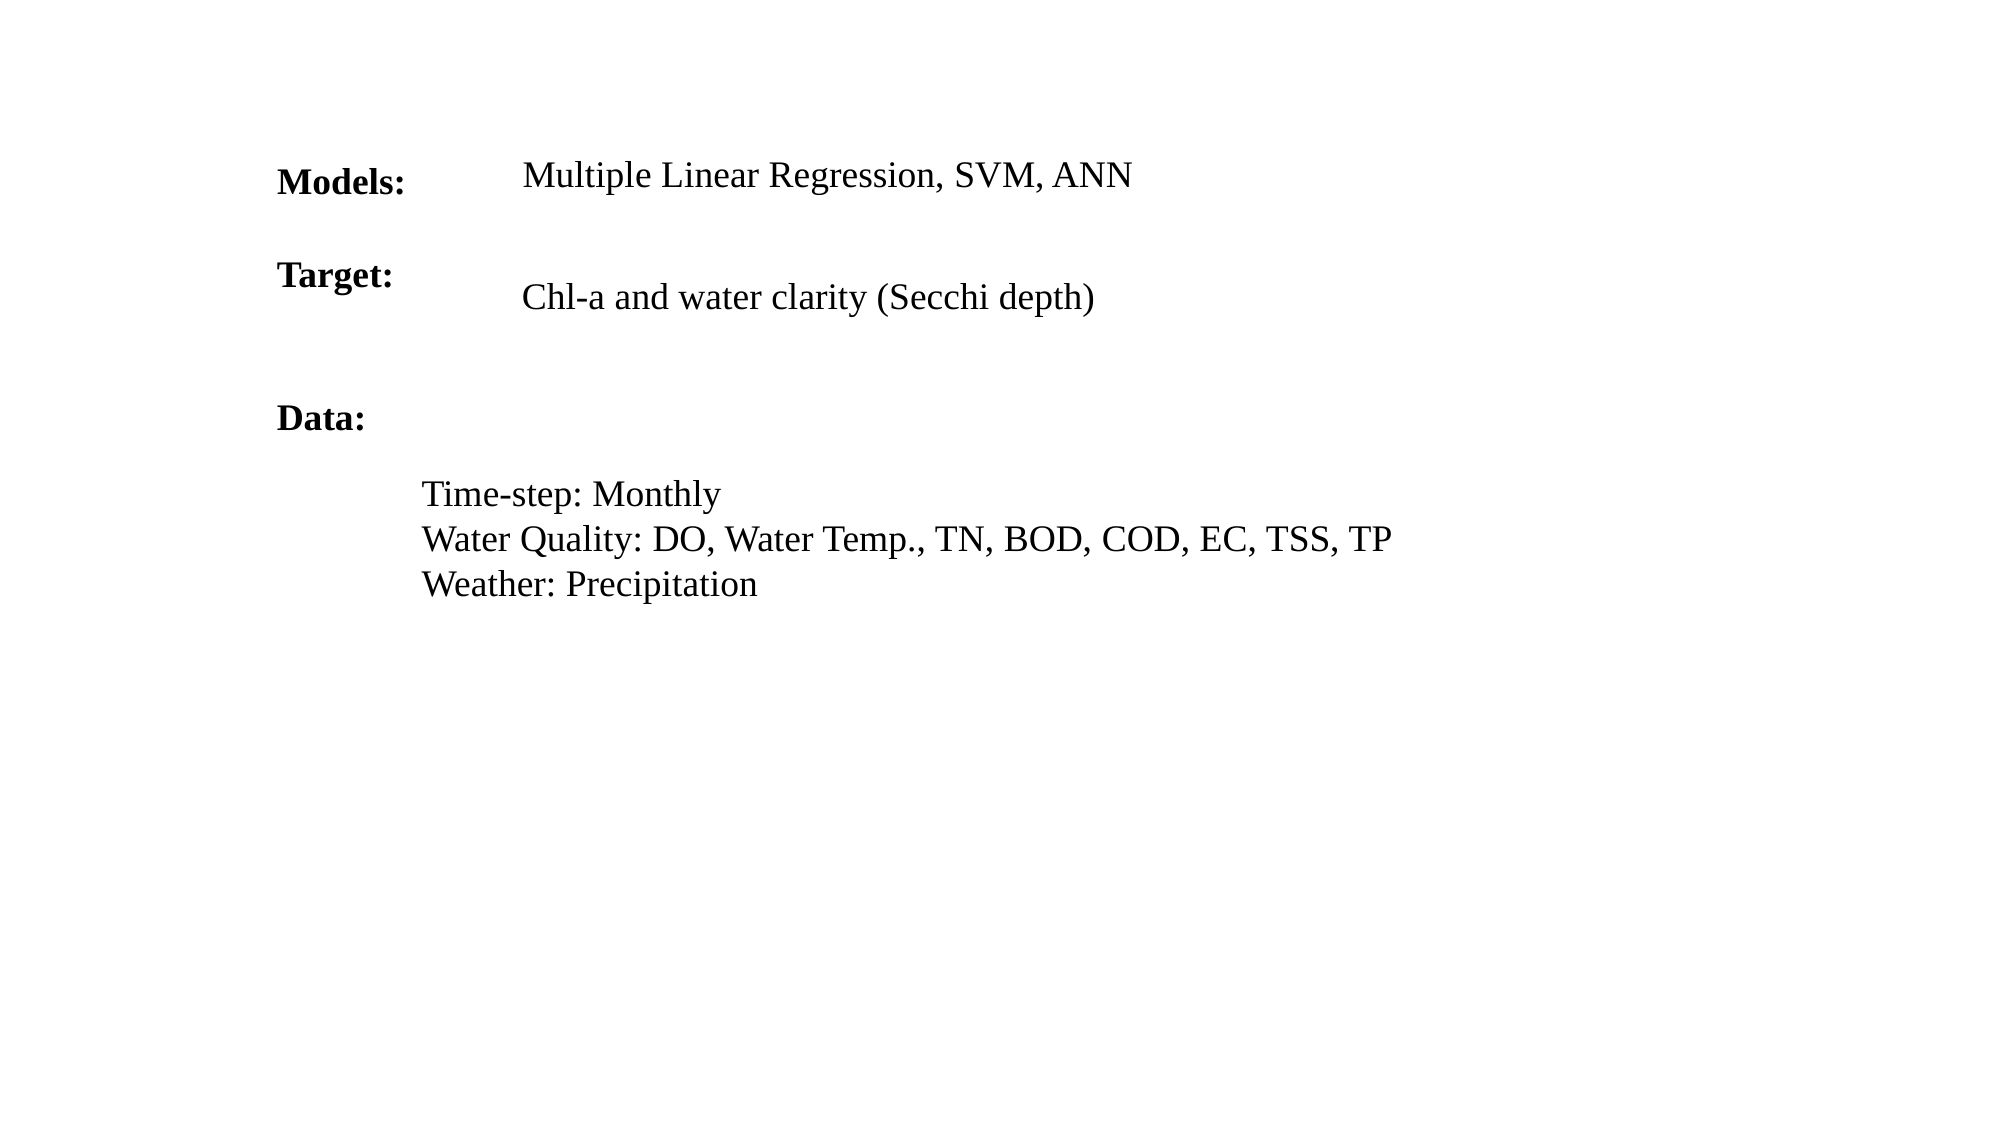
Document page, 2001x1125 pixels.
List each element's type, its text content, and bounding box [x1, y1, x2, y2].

text_box Multiple Linear Regression, SVM, ANN [507, 142, 1149, 203]
text_box Chl-a and water clarity (Secchi depth) [507, 264, 1111, 325]
text_box Target: [262, 242, 410, 347]
text_box Data: [262, 385, 382, 491]
text_box Time-step: Monthly Water Quality: DO, Water Temp., TN, BOD, COD, EC, TSS, TP Weather: Precipitation [406, 461, 1409, 612]
text_box Models: [262, 149, 422, 255]
